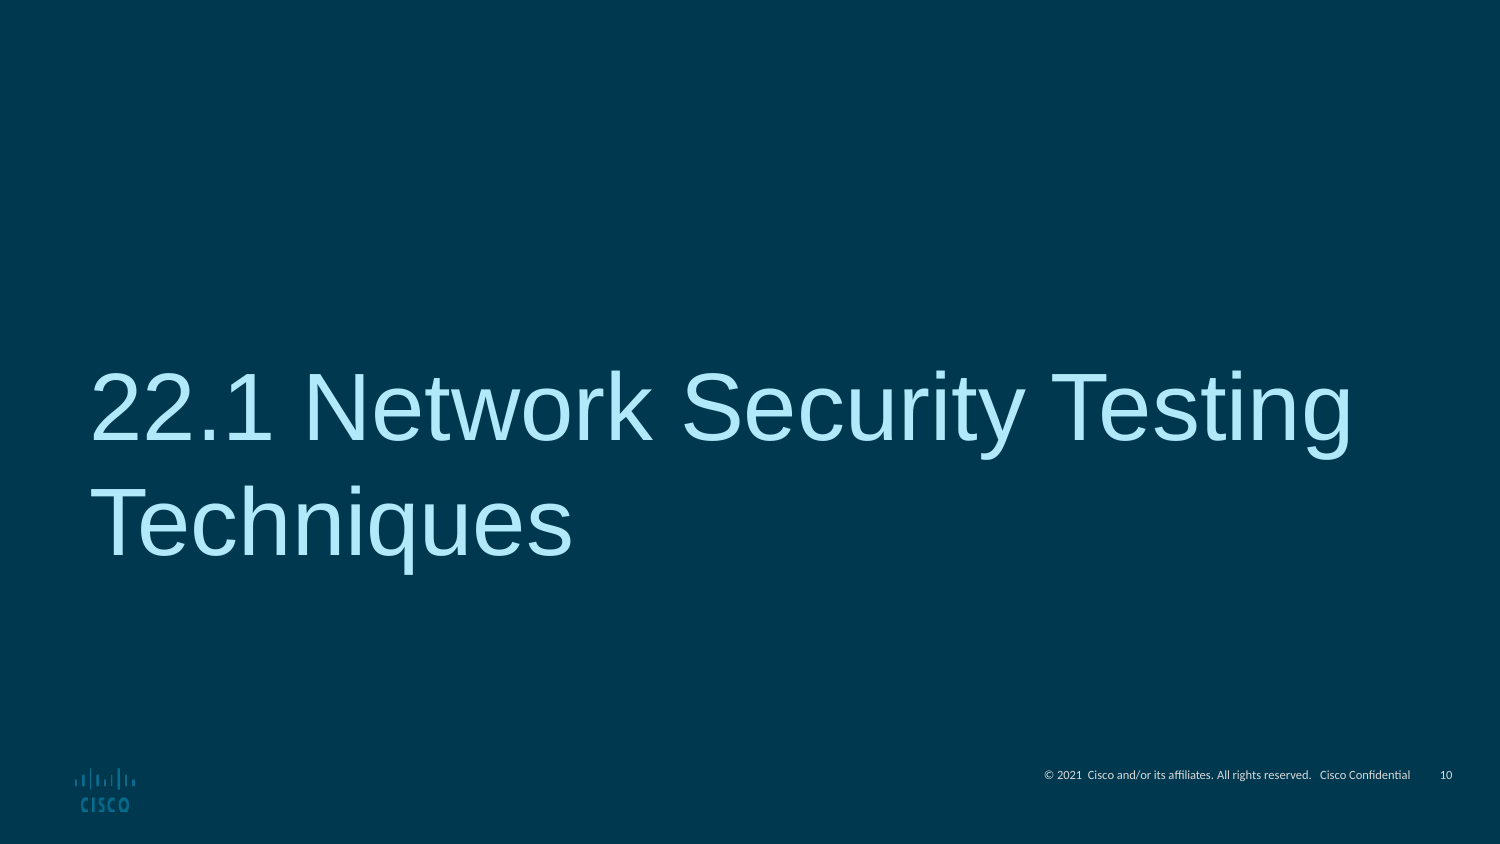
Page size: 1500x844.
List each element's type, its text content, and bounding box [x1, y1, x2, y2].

picture [530, 504, 570, 555]
picture [352, 505, 359, 554]
list 22.1 Network Security Testing Techniques [75, 337, 1425, 488]
picture [245, 488, 285, 554]
picture [195, 504, 234, 555]
picture [426, 505, 465, 555]
picture [142, 504, 185, 555]
slide_number 10 [1425, 759, 1500, 797]
picture [477, 504, 520, 555]
picture [371, 504, 412, 574]
picture [299, 504, 339, 554]
picture [92, 490, 145, 554]
